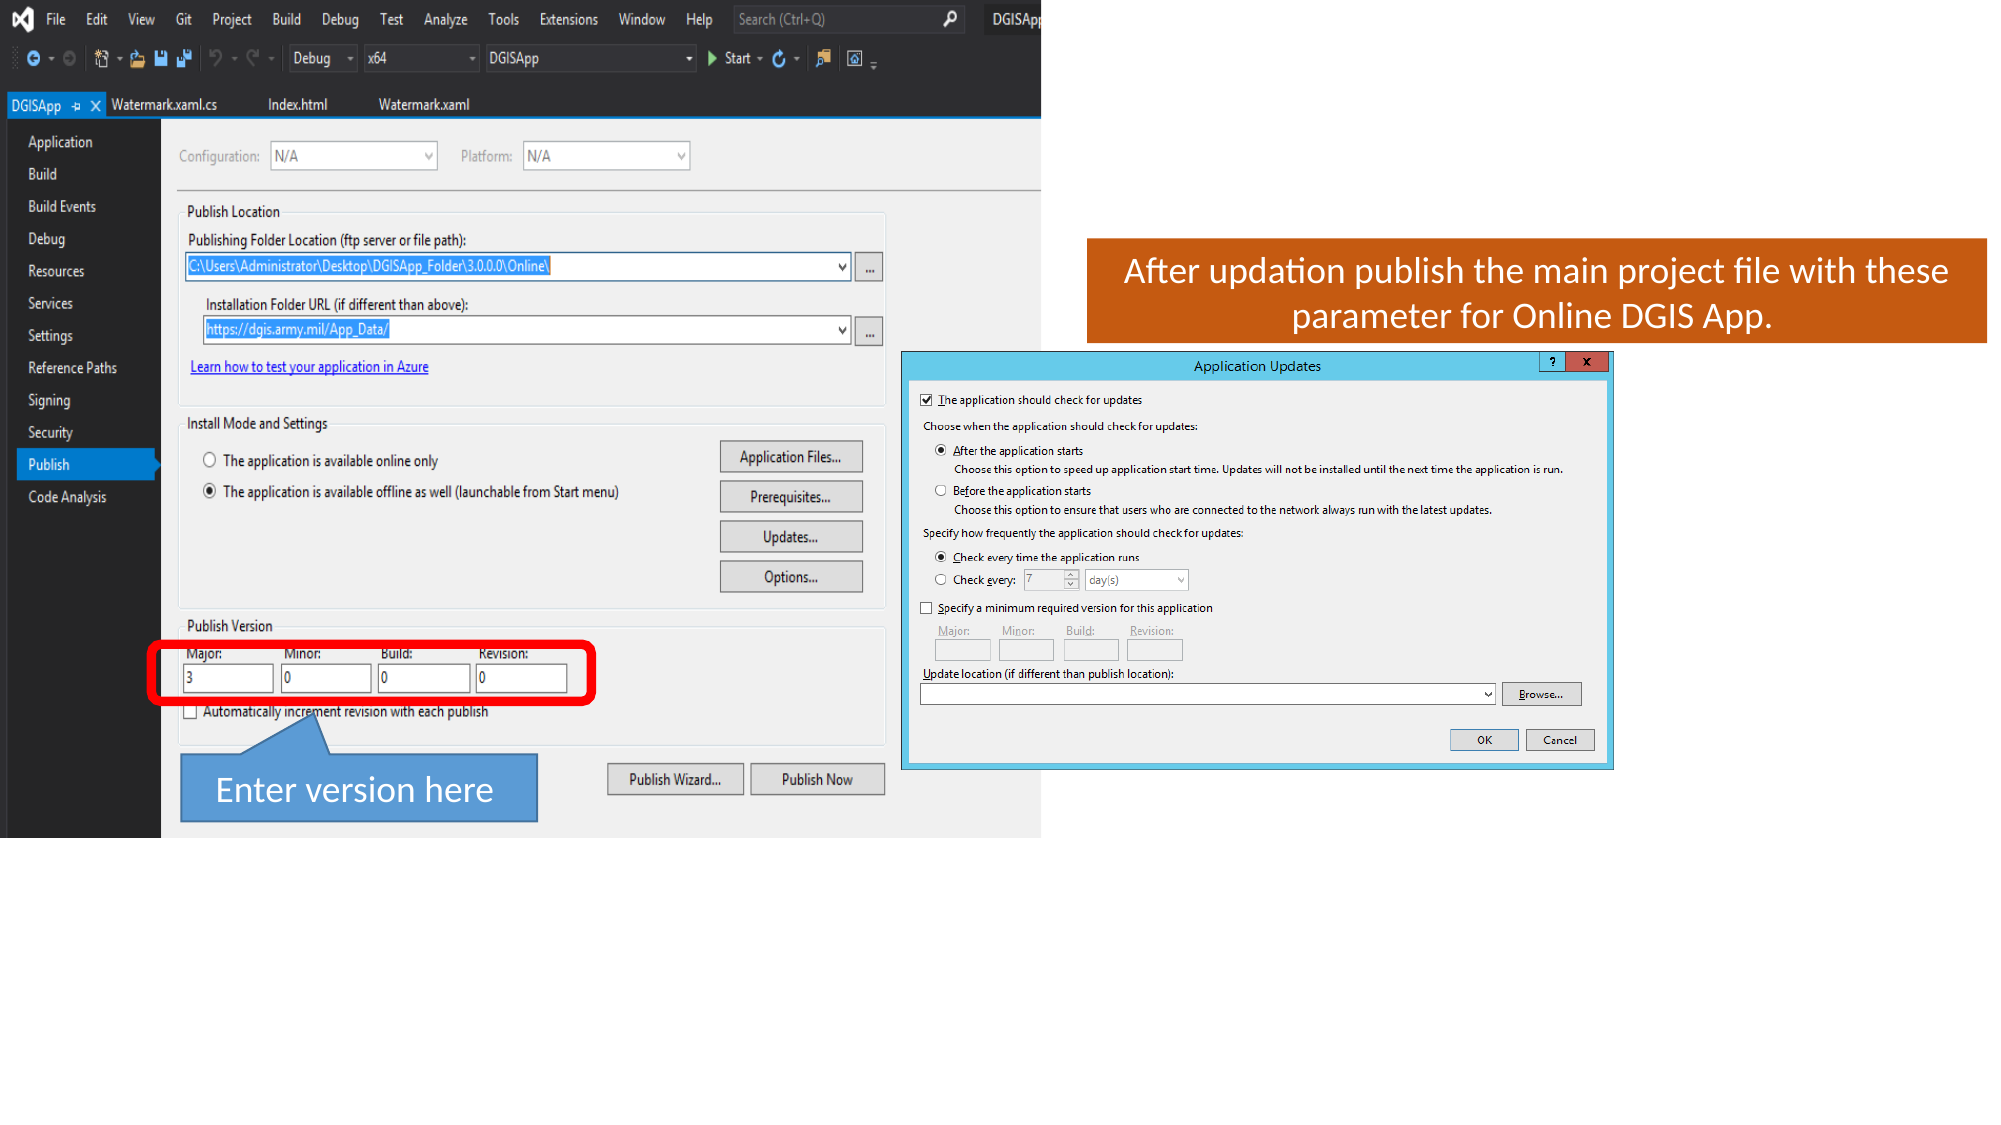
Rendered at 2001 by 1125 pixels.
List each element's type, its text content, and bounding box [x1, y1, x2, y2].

text_box After updation publish the main project file with these parameter for Online DGIS App. [1087, 238, 1988, 344]
picture [0, 0, 1614, 838]
